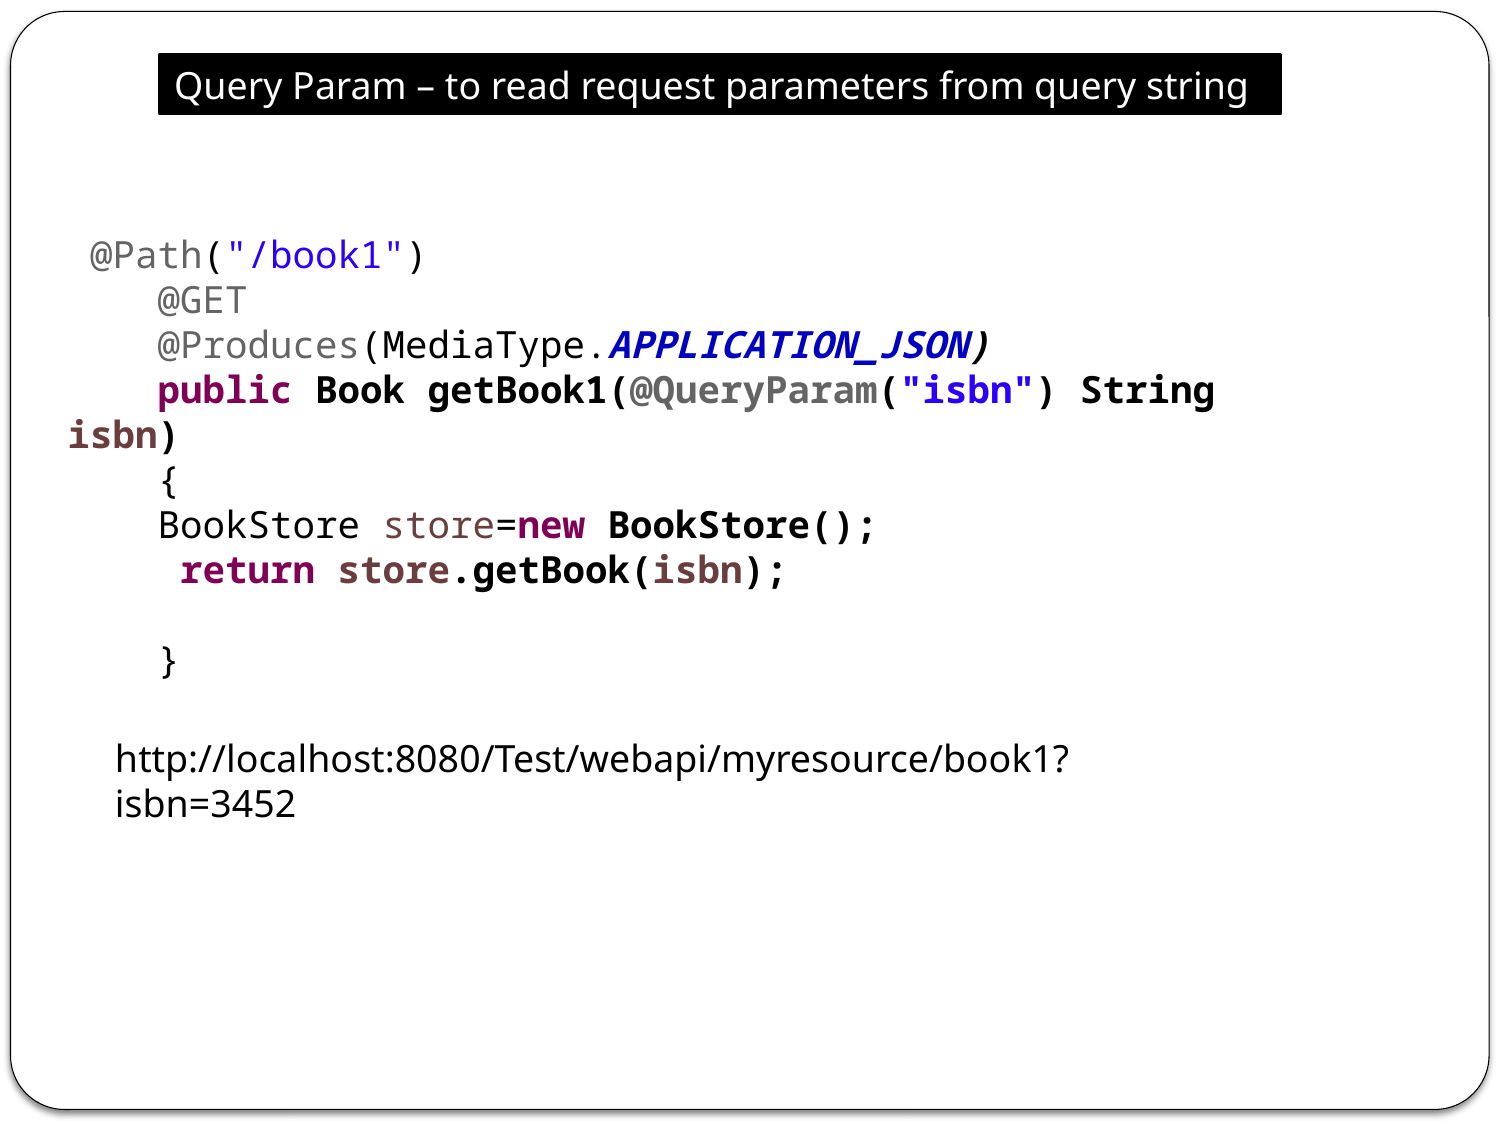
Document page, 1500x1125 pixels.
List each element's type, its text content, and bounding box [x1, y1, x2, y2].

text_box @Path("/book1") @GET @Produces(MediaType.APPLICATION_JSON) public Book getBook1(@QueryParam("isbn") String isbn) { BookStore store=new BookStore(); return store.getBook(isbn); } [53, 223, 1306, 689]
text_box Query Param – to read request parameters from query string [158, 53, 1282, 115]
text_box http://localhost:8080/Test/webapi/myresource/book1?isbn=3452 [100, 727, 1258, 833]
